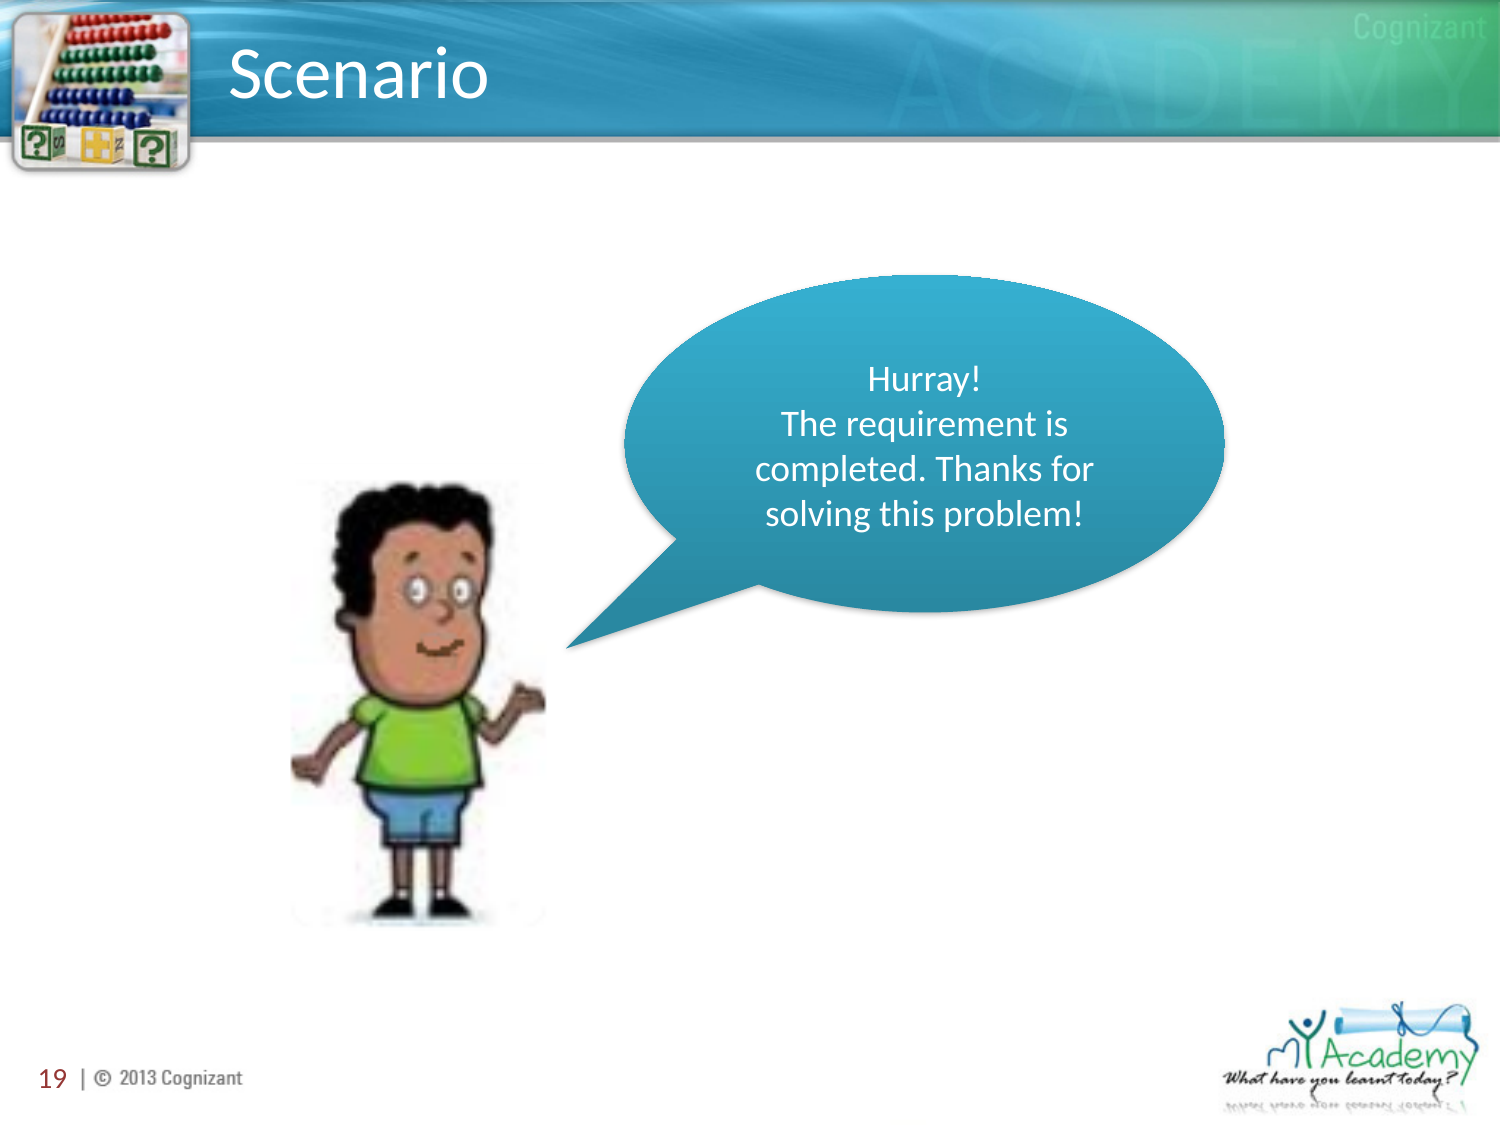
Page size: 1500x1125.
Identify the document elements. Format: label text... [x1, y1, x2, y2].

picture [0, 0, 1500, 1125]
slide_number 19 [22, 1052, 98, 1098]
text_box Hurray! The requirement is completed. Thanks for solving this problem! [565, 274, 1225, 649]
title Scenario [213, 0, 1500, 138]
list [37, 263, 1463, 1076]
